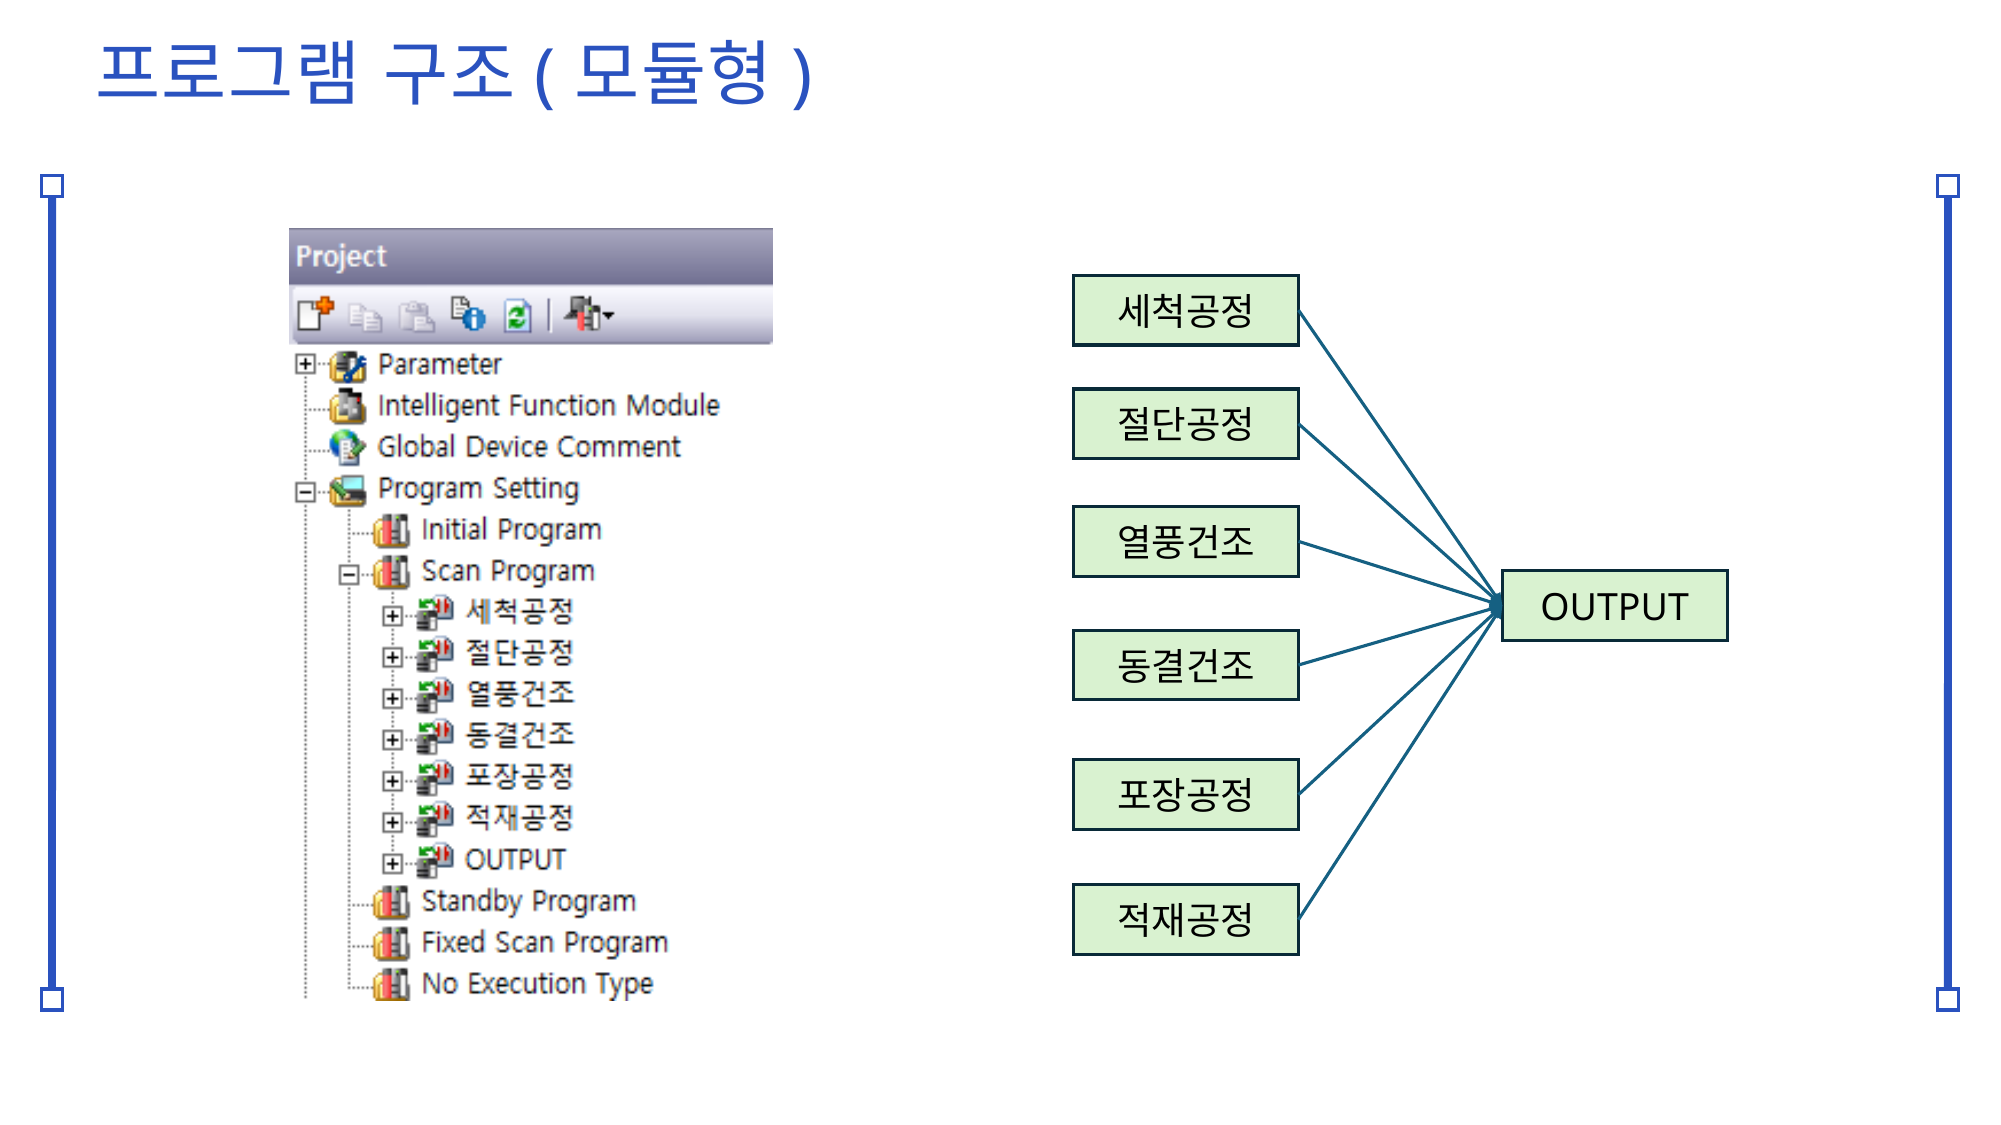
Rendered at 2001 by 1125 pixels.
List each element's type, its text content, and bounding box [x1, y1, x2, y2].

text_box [1936, 988, 1959, 1011]
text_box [41, 988, 64, 1011]
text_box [1073, 274, 1728, 955]
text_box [1936, 175, 1959, 198]
text_box 프로그램 구조(모듈형) [95, 59, 1821, 224]
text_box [41, 175, 64, 198]
picture [288, 228, 773, 1002]
